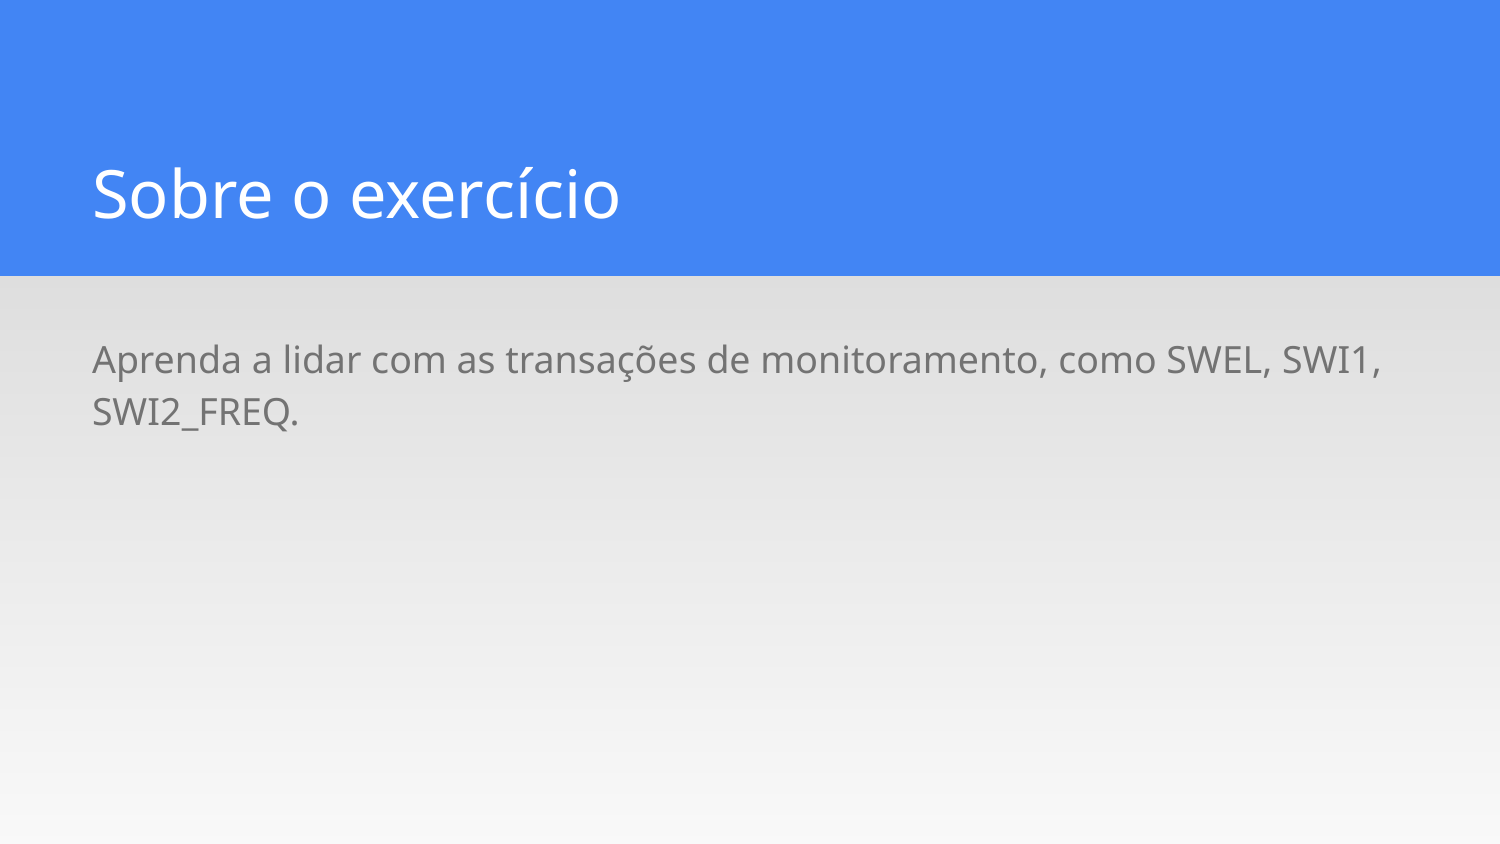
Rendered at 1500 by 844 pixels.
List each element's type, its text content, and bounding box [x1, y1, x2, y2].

text_box Sobre o exercício [77, 121, 1427, 247]
text_box Aprenda a lidar com as transações de monitoramento, como SWEL, SWI1, SWI2_FREQ. [77, 314, 1427, 760]
